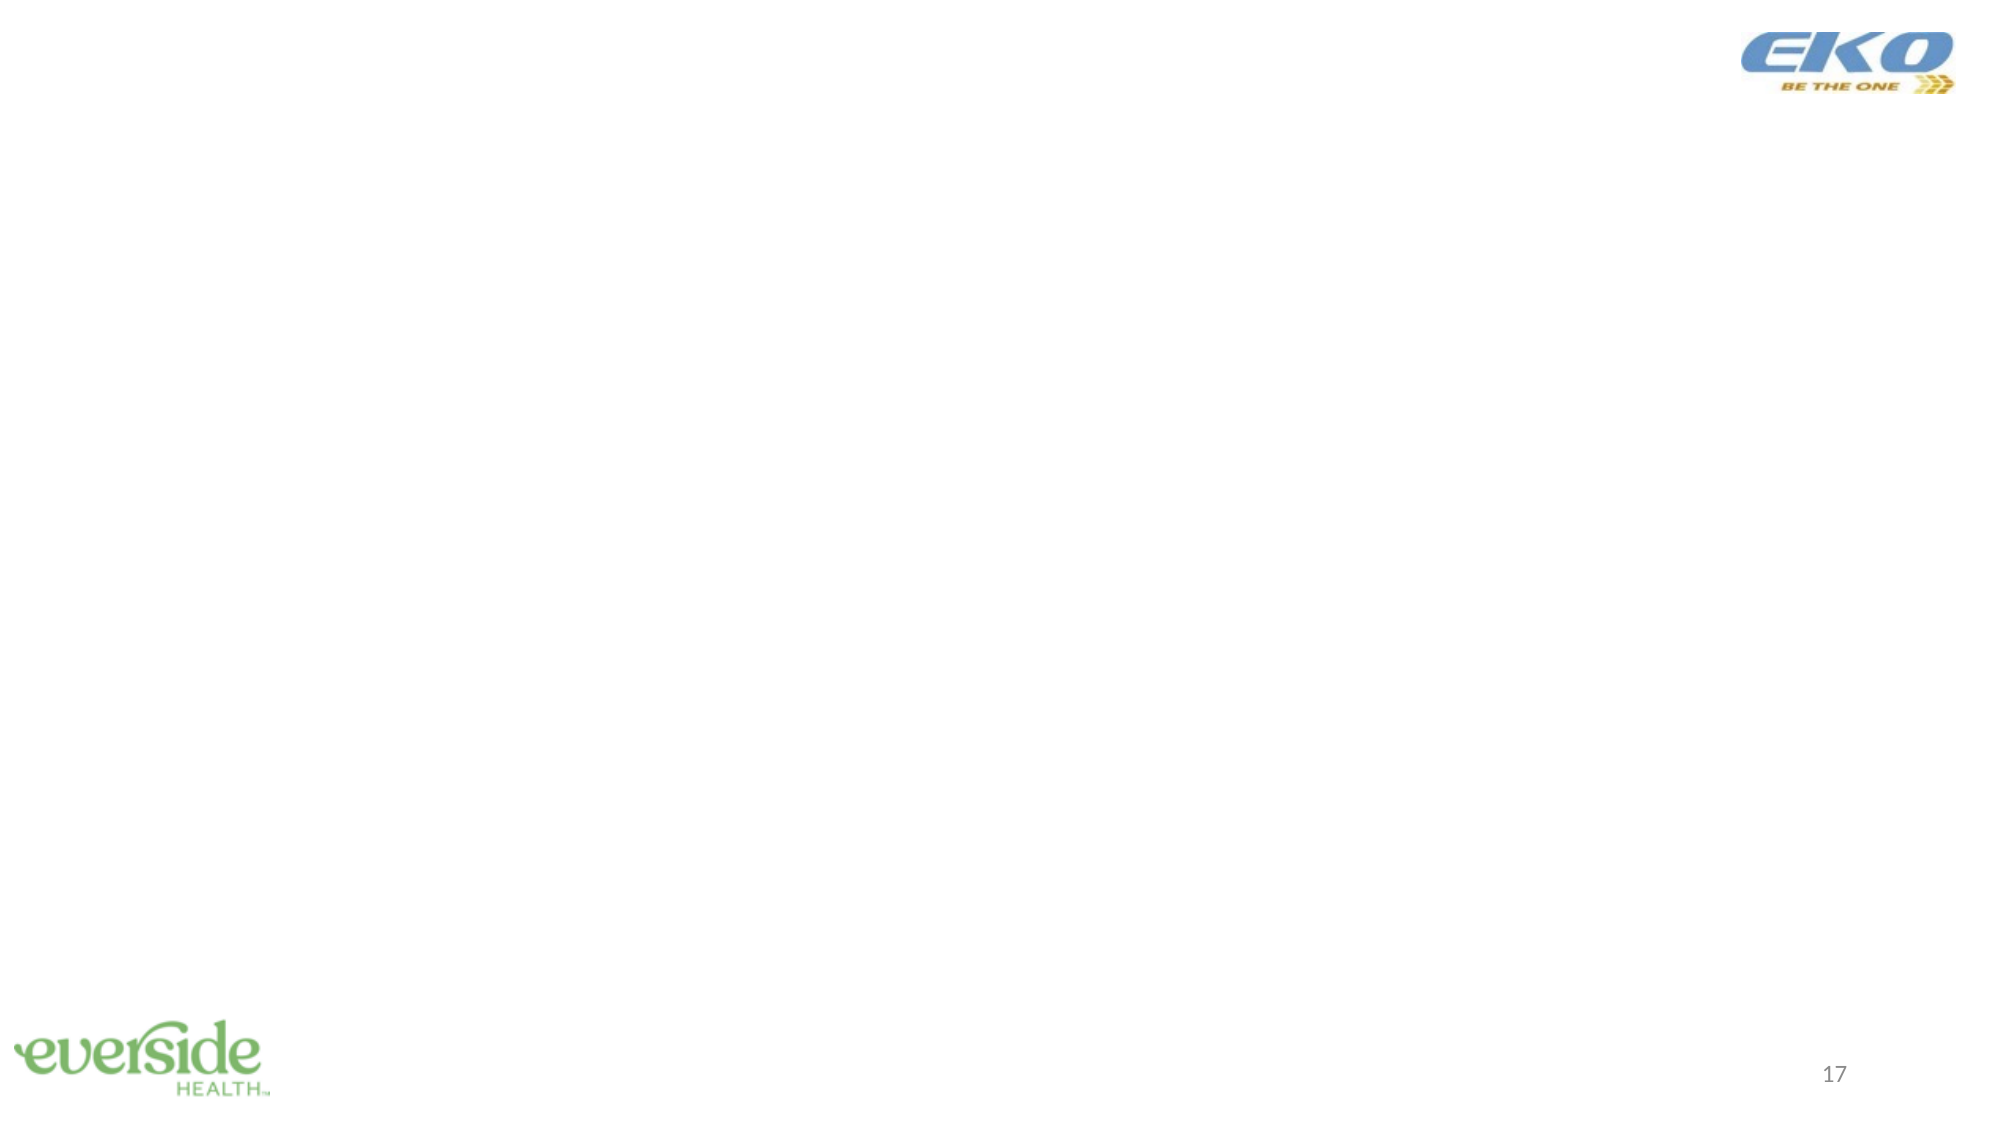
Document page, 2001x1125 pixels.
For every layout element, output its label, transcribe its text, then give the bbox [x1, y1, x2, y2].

slide_number 17 [1412, 1042, 1863, 1103]
picture [1741, 32, 1956, 94]
picture [14, 991, 270, 1125]
